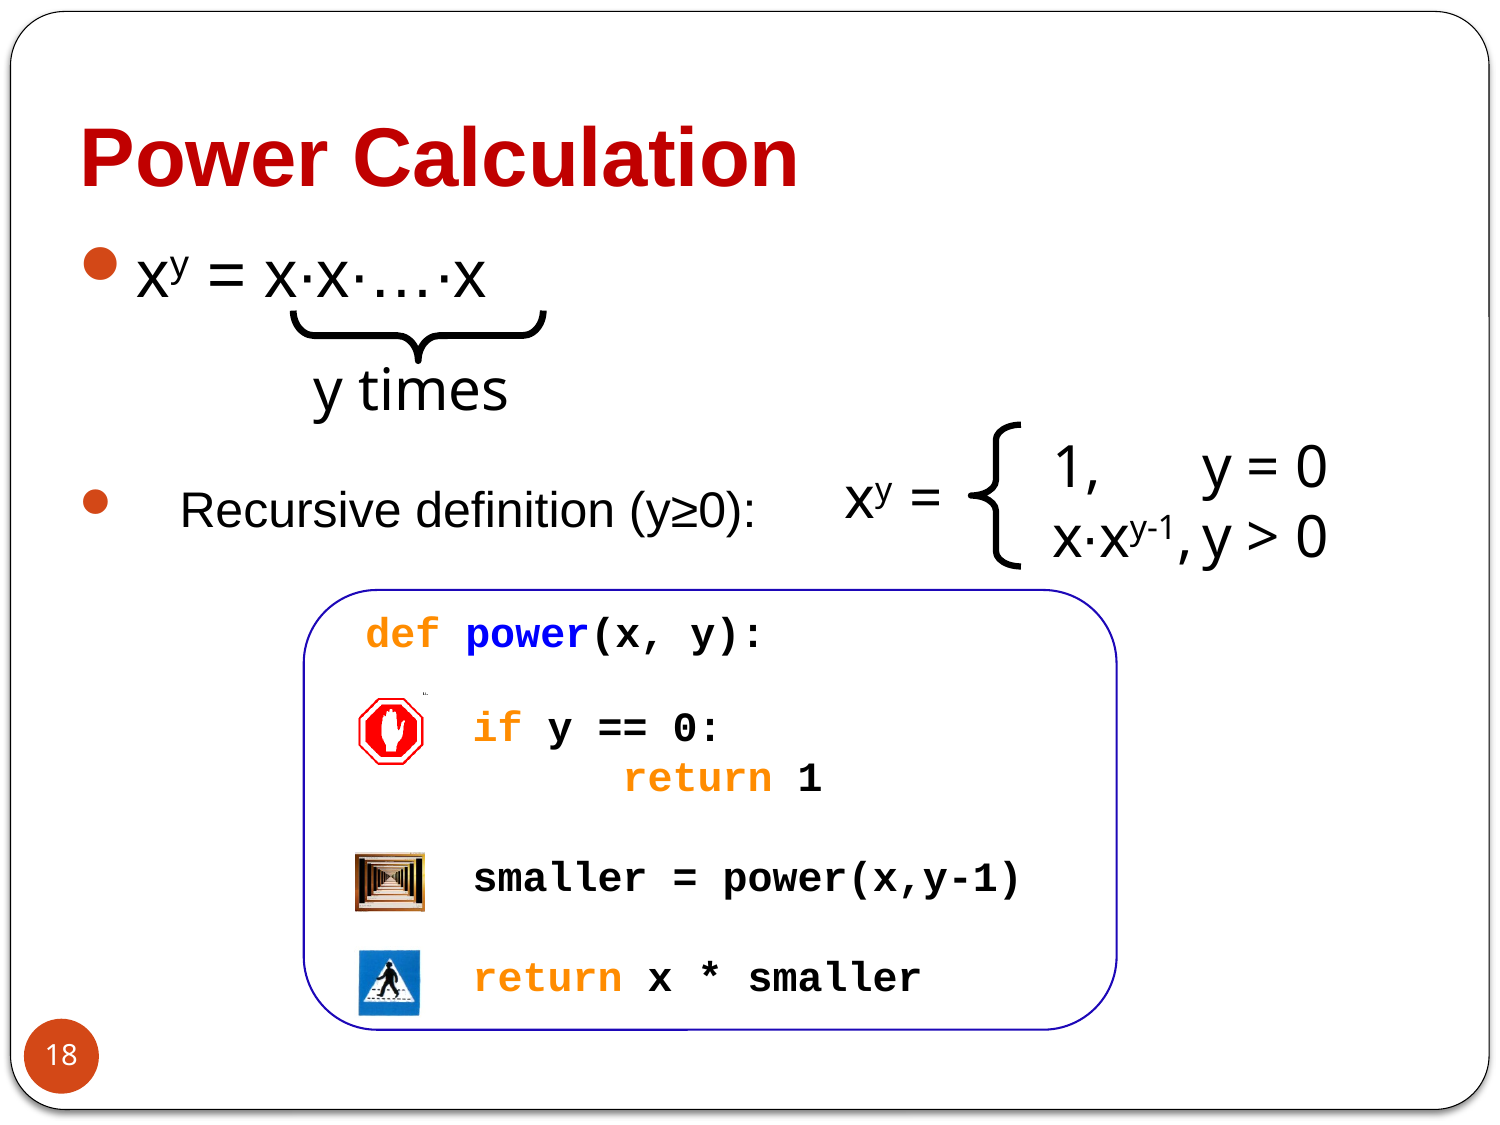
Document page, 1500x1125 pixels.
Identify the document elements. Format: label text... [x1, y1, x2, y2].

text_box xy = [829, 452, 958, 538]
slide_number 18 [23, 1018, 99, 1094]
text_box [293, 310, 544, 344]
title Power Calculation [64, 30, 1340, 219]
picture [348, 687, 432, 771]
list xy = x∙x∙…∙x Recursive definition (y≥0): [64, 223, 1340, 974]
text_box 1, y = 0 x∙xy-1, y > 0 [1037, 421, 1344, 577]
text_box y times [298, 344, 537, 430]
picture [355, 852, 425, 912]
text_box def power(x, y): [350, 598, 806, 664]
text_box [302, 588, 1118, 1031]
picture [354, 946, 426, 1019]
text_box [970, 424, 1021, 567]
